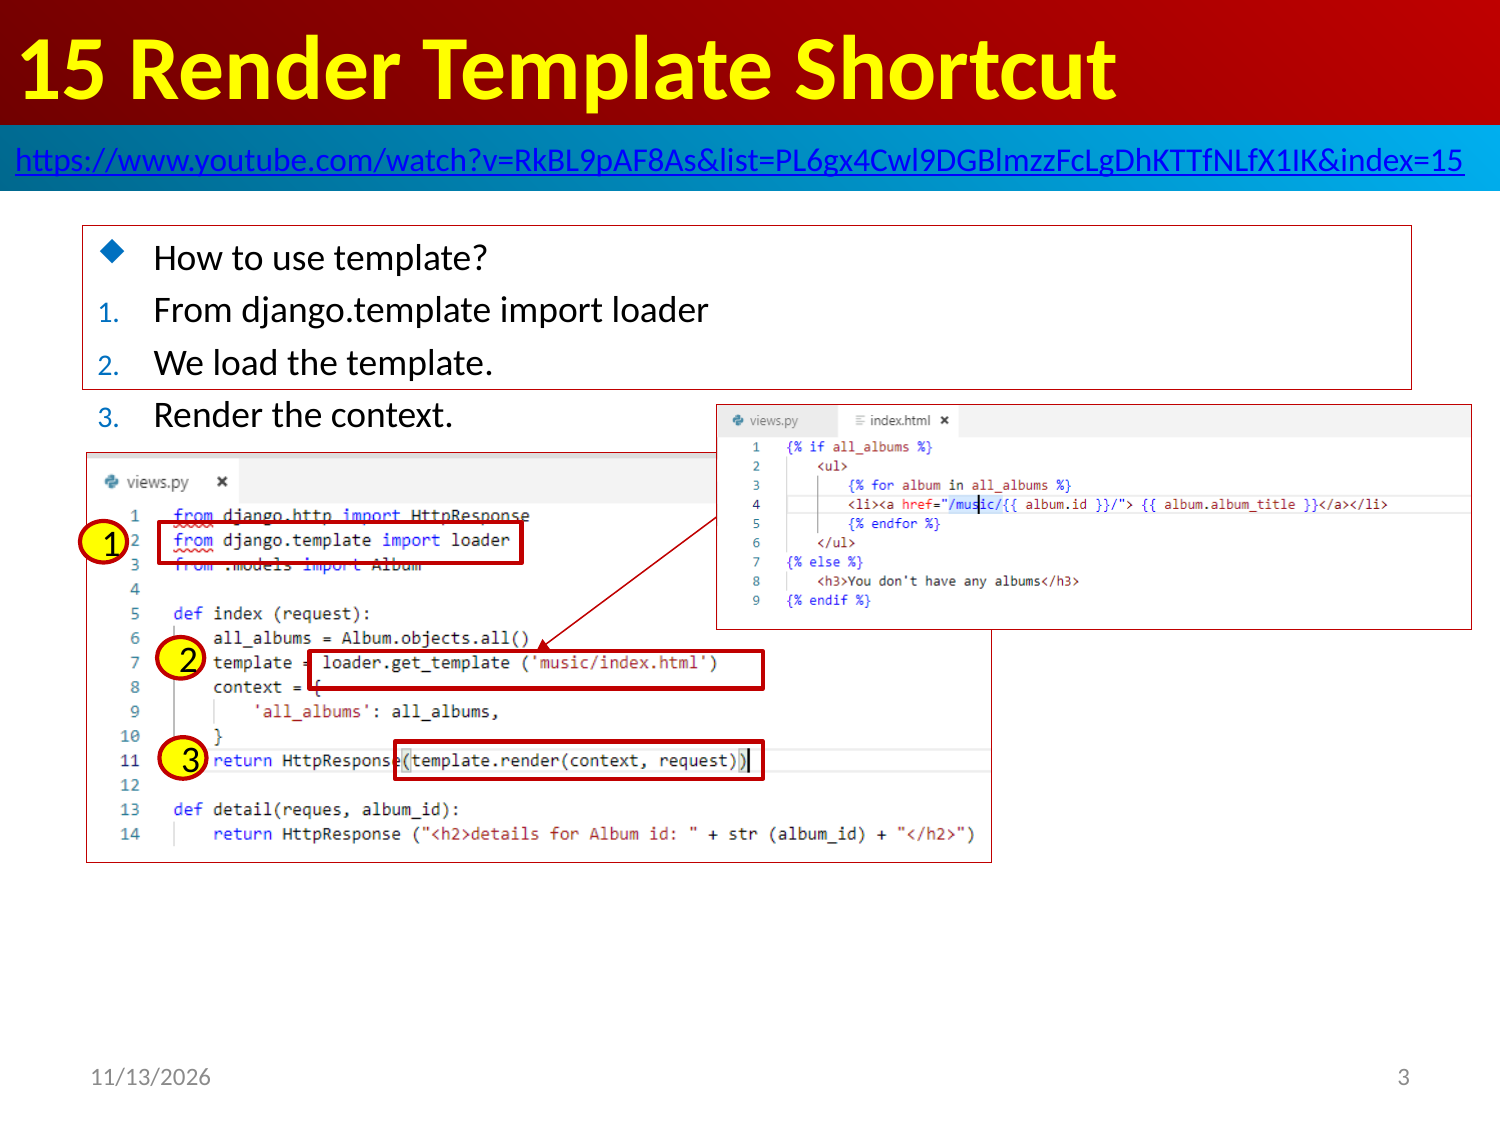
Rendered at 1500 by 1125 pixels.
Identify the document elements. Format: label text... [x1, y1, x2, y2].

picture [85, 404, 1472, 864]
title 15 Render Template Shortcut [0, 0, 1500, 125]
text_box https://www.youtube.com/watch?v=RkBL9pAF8As&list=PL6gx4Cwl9DGBlmzzFcLgDhKTTfNLfX1IK&index=15 [0, 125, 1500, 191]
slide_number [75, 1042, 425, 1109]
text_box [536, 516, 717, 652]
subtitle How to use template? From django.template import loader We load the template. Render the context. [82, 225, 1412, 390]
slide_number 3 [1074, 1042, 1425, 1109]
